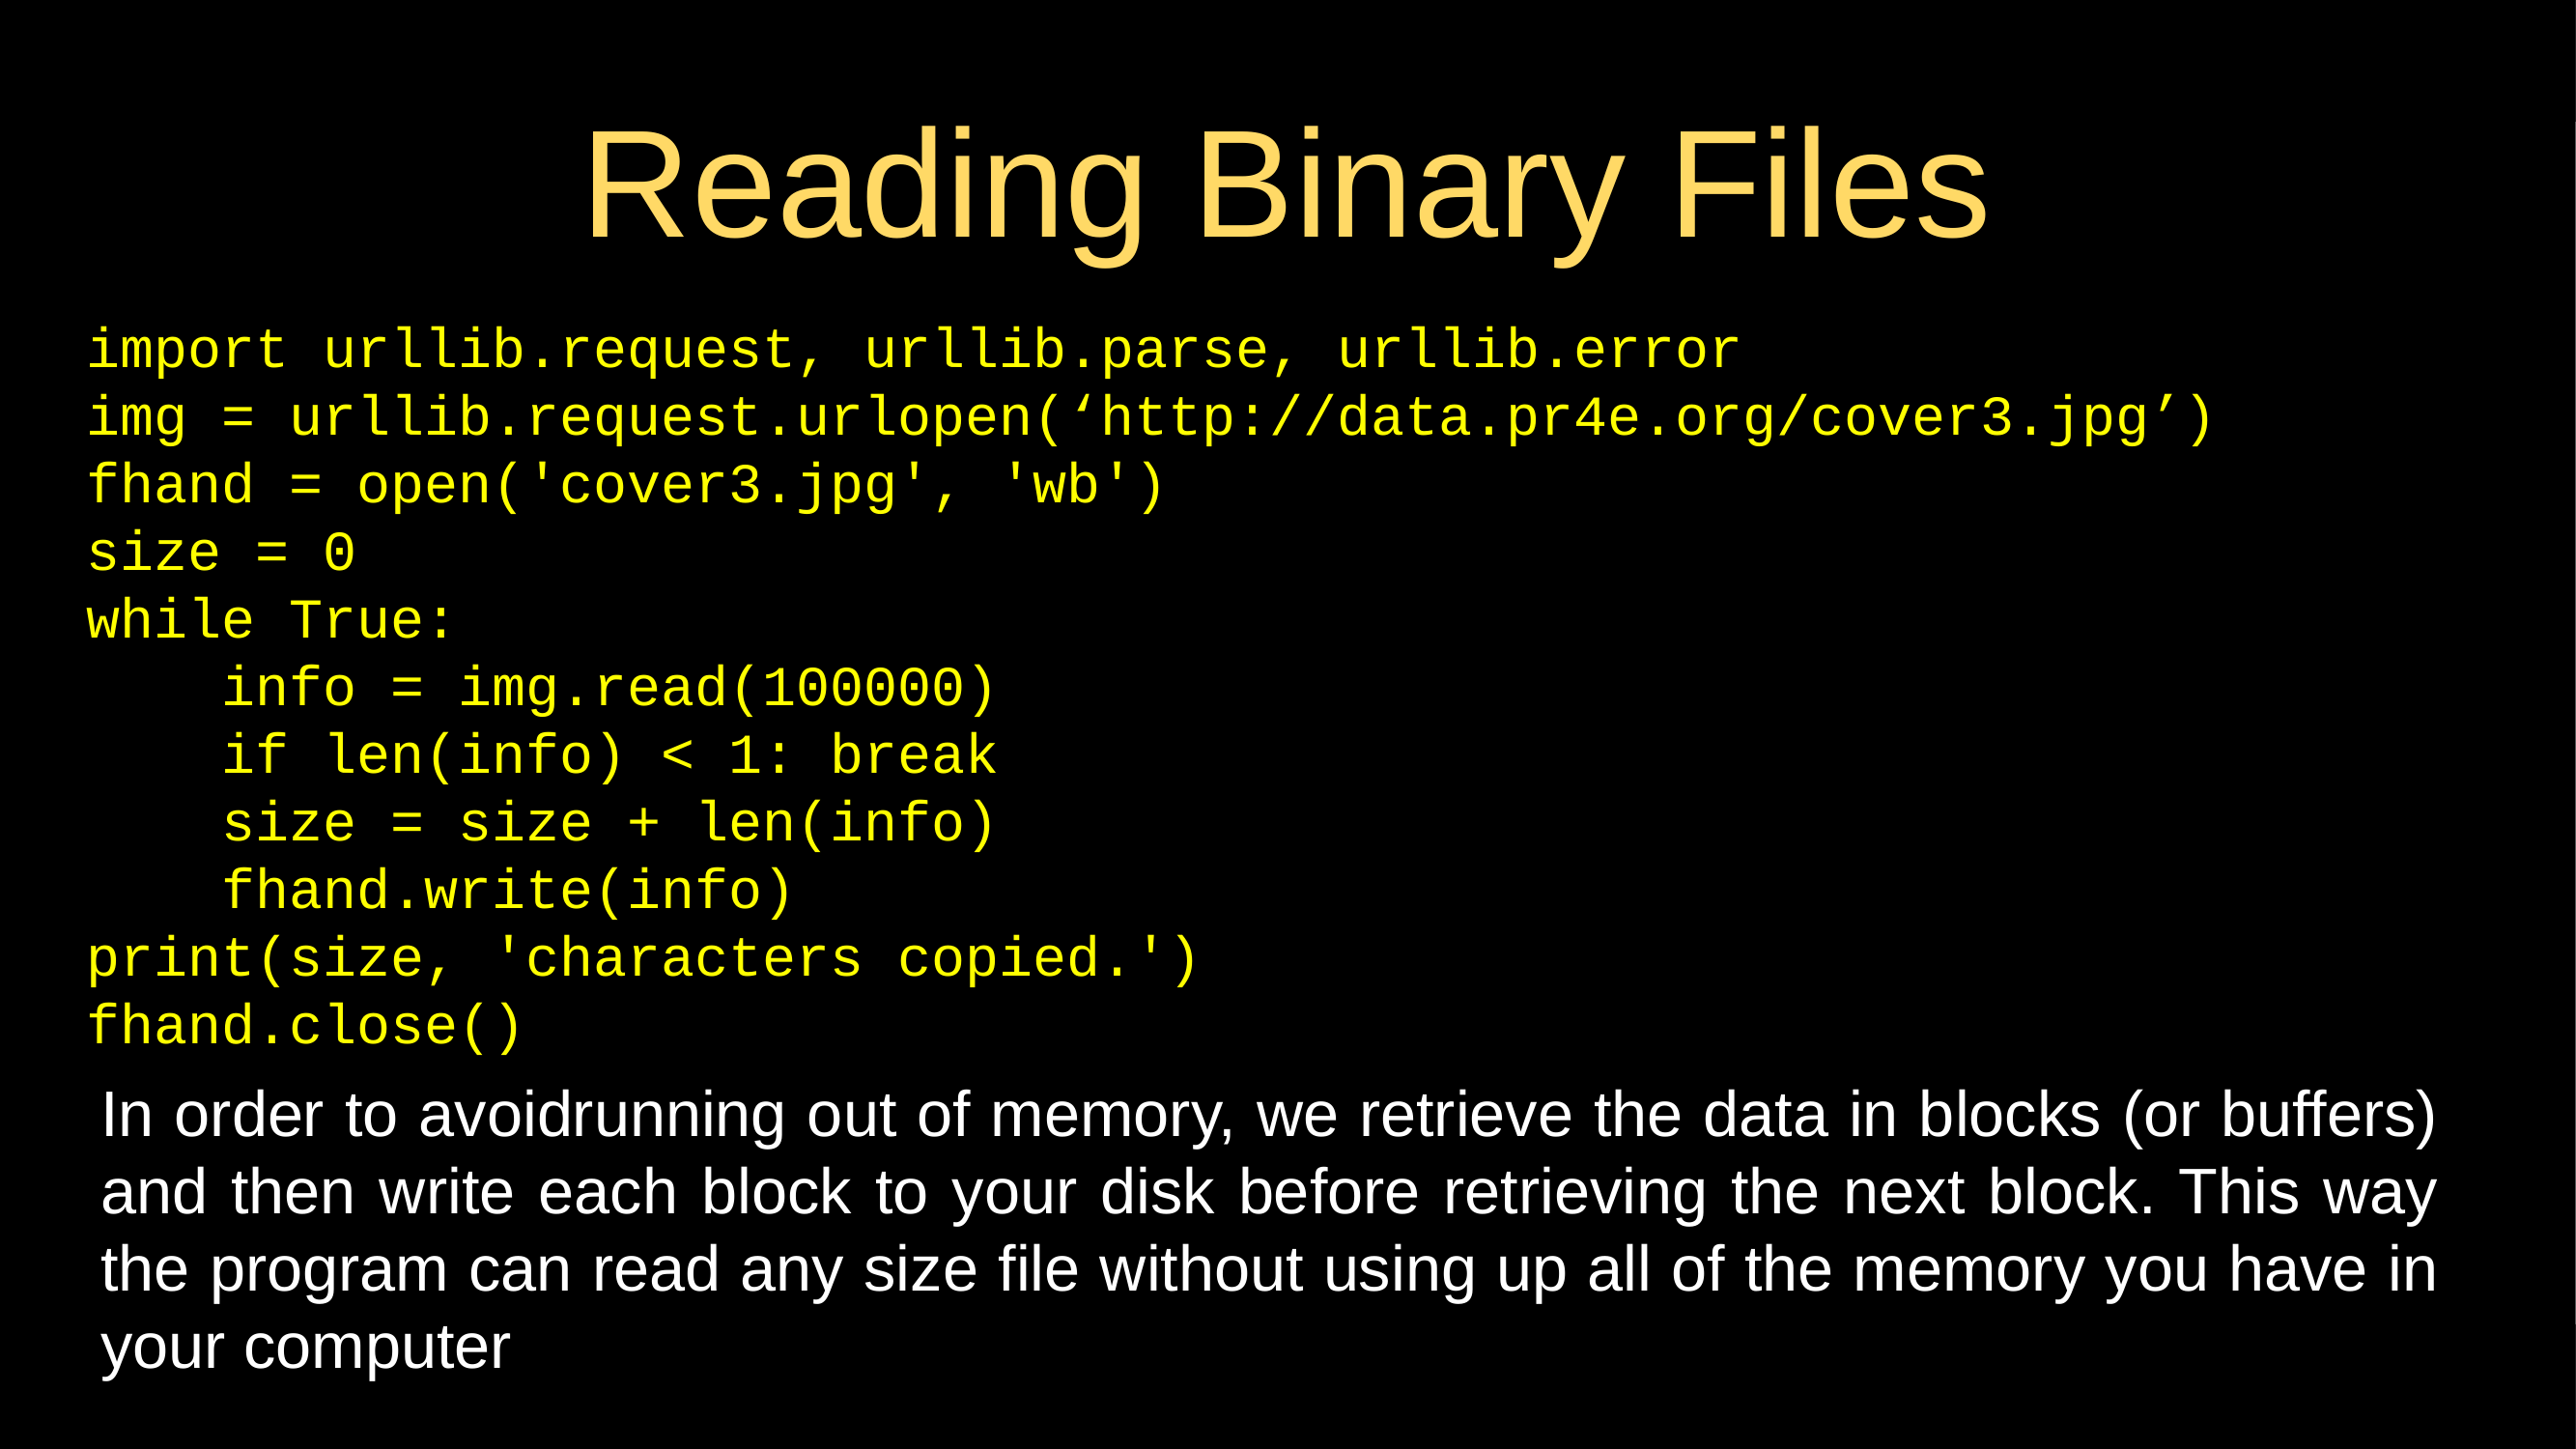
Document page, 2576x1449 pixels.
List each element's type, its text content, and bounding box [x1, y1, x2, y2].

text_box In order to avoidrunning out of memory, we retrieve the data in blocks (or buffers) and then write each block to your disk before retrieving the next block. This way the program can read any size file without using up all of the memory you have in your computer [86, 1065, 2455, 1388]
text_box import urllib.request, urllib.parse, urllib.error img = urllib.request.urlopen(‘http://data.pr4e.org/cover3.jpg’) fhand = open('cover3.jpg', 'wb') size = 0 while True: info = img.read(100000) if len(info) < 1: break size = size + len(info) fhand.write(info) print(size, 'characters copied.') fhand.close() [86, 281, 2552, 1085]
title Reading Binary Files [183, 69, 2391, 281]
